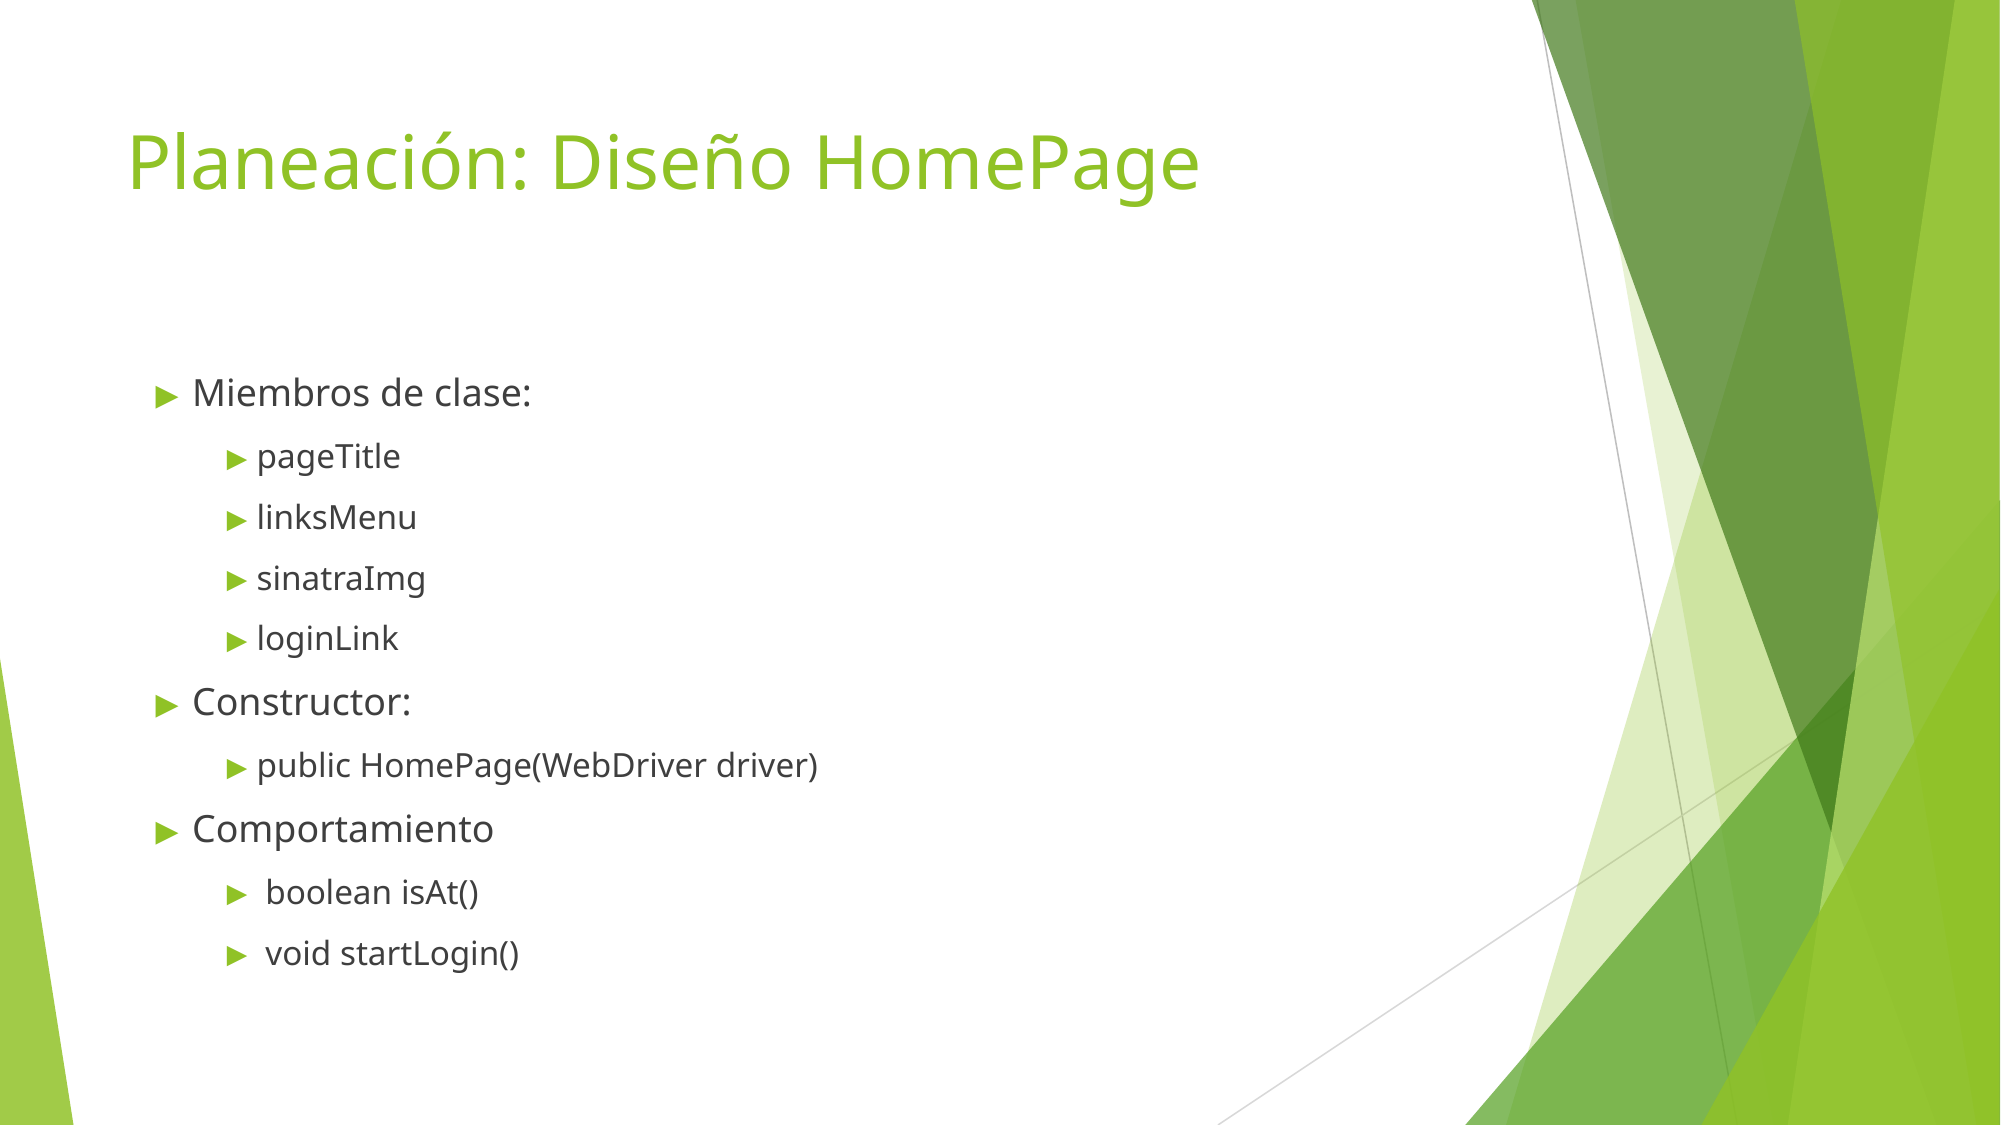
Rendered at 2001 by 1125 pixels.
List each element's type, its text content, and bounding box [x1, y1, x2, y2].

list Miembros de clase: pageTitle linksMenu sinatraImg loginLink Constructor: public HomePage(WebDriver driver) Comportamiento boolean isAt() void startLogin() [111, 354, 1522, 992]
title Planeación: Diseño HomePage [111, 99, 1522, 317]
